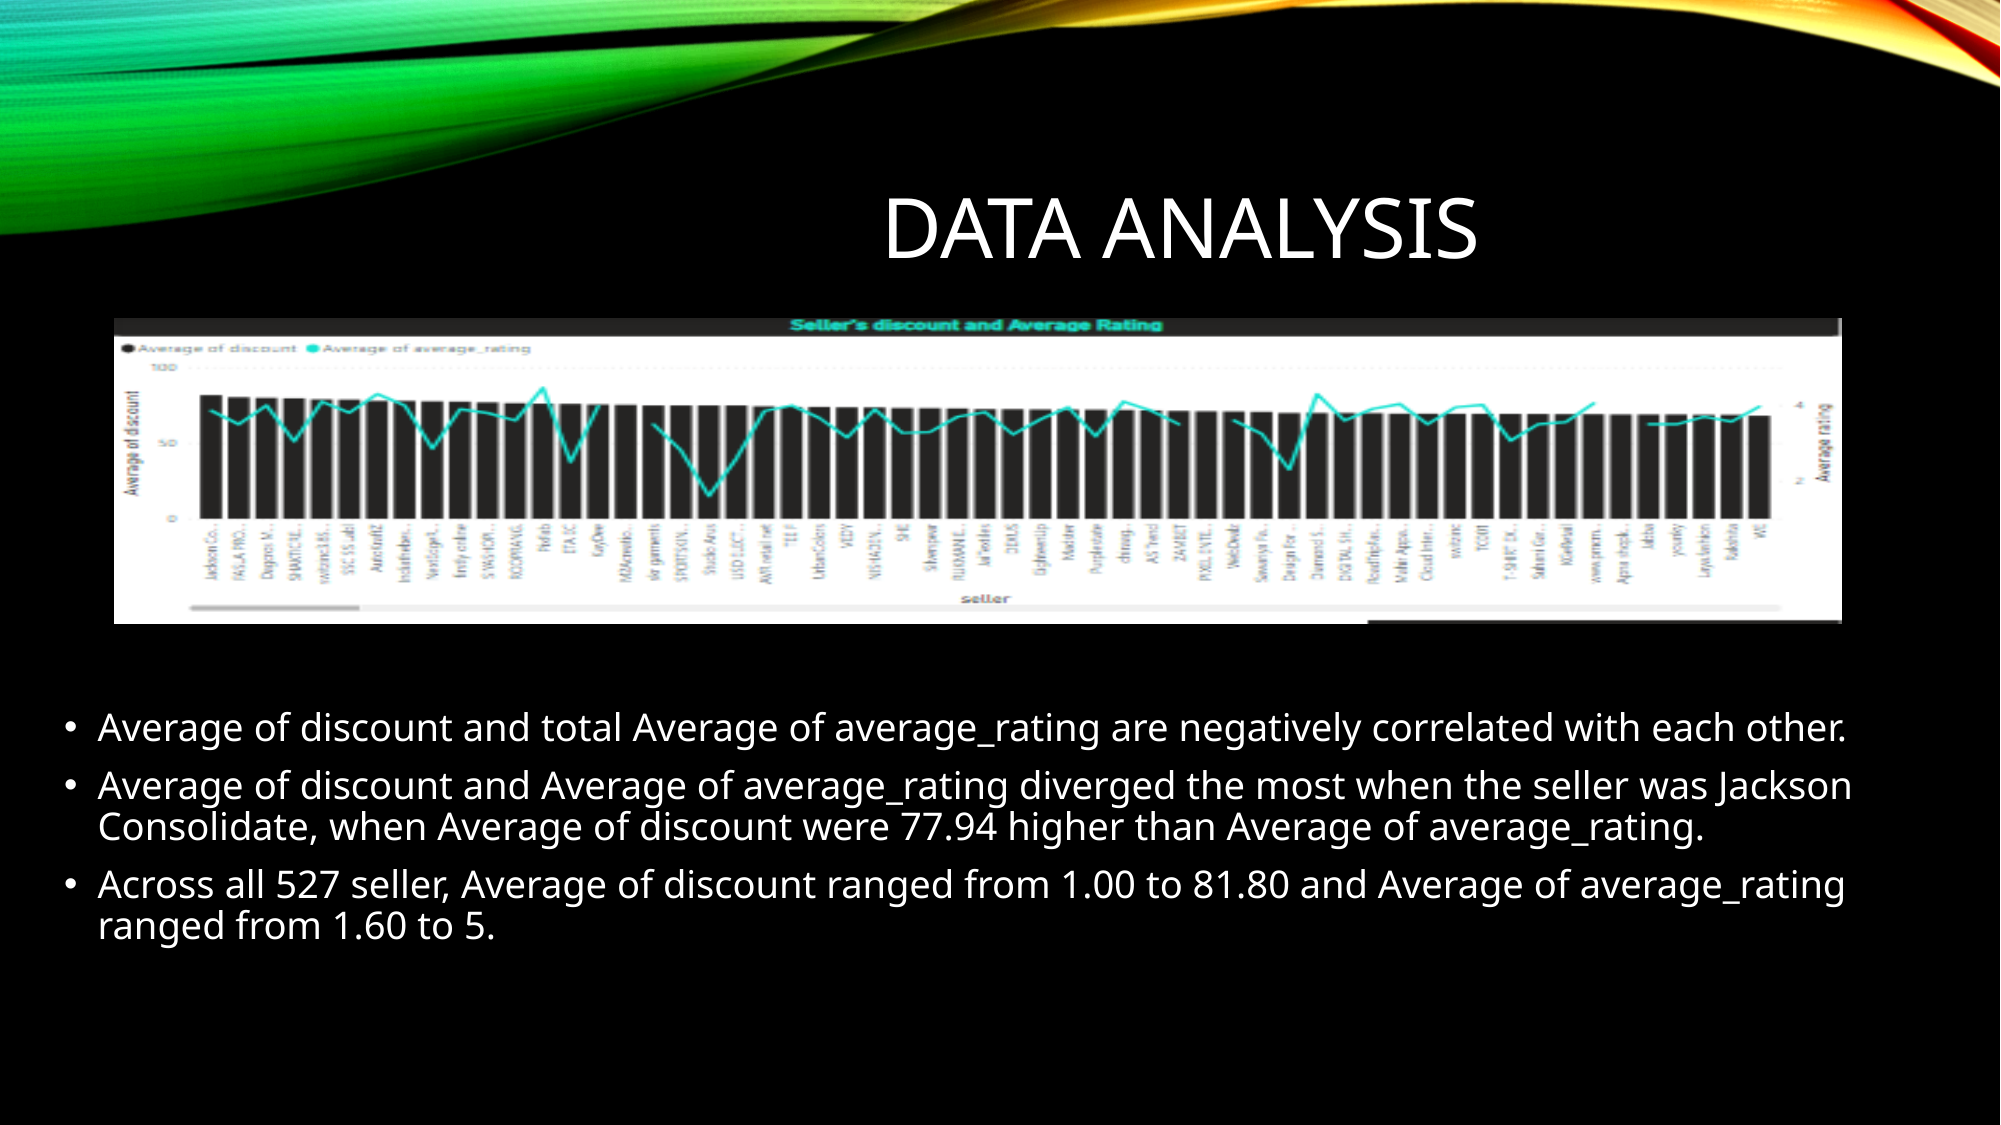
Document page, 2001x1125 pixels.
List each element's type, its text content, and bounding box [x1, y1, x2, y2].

title Data Analysis [474, 125, 1888, 338]
picture [0, 0, 2000, 237]
picture [114, 317, 1842, 625]
list Average of discount and total Average of average_rating are negatively correlated with each other.﻿﻿ ﻿﻿ ﻿﻿ Average of discount and Average of average_rating diverged the most when the seller was Jackson Consolidate, when Average of discount were 77.94 higher than Average of average_rating.﻿﻿ ﻿﻿﻿﻿Across all 527 seller, Average of discount ranged from 1.00 to 81.80 and Average of average_rating ranged from 1.60 to 5.﻿﻿ ﻿﻿ ﻿ [49, 700, 1888, 1021]
